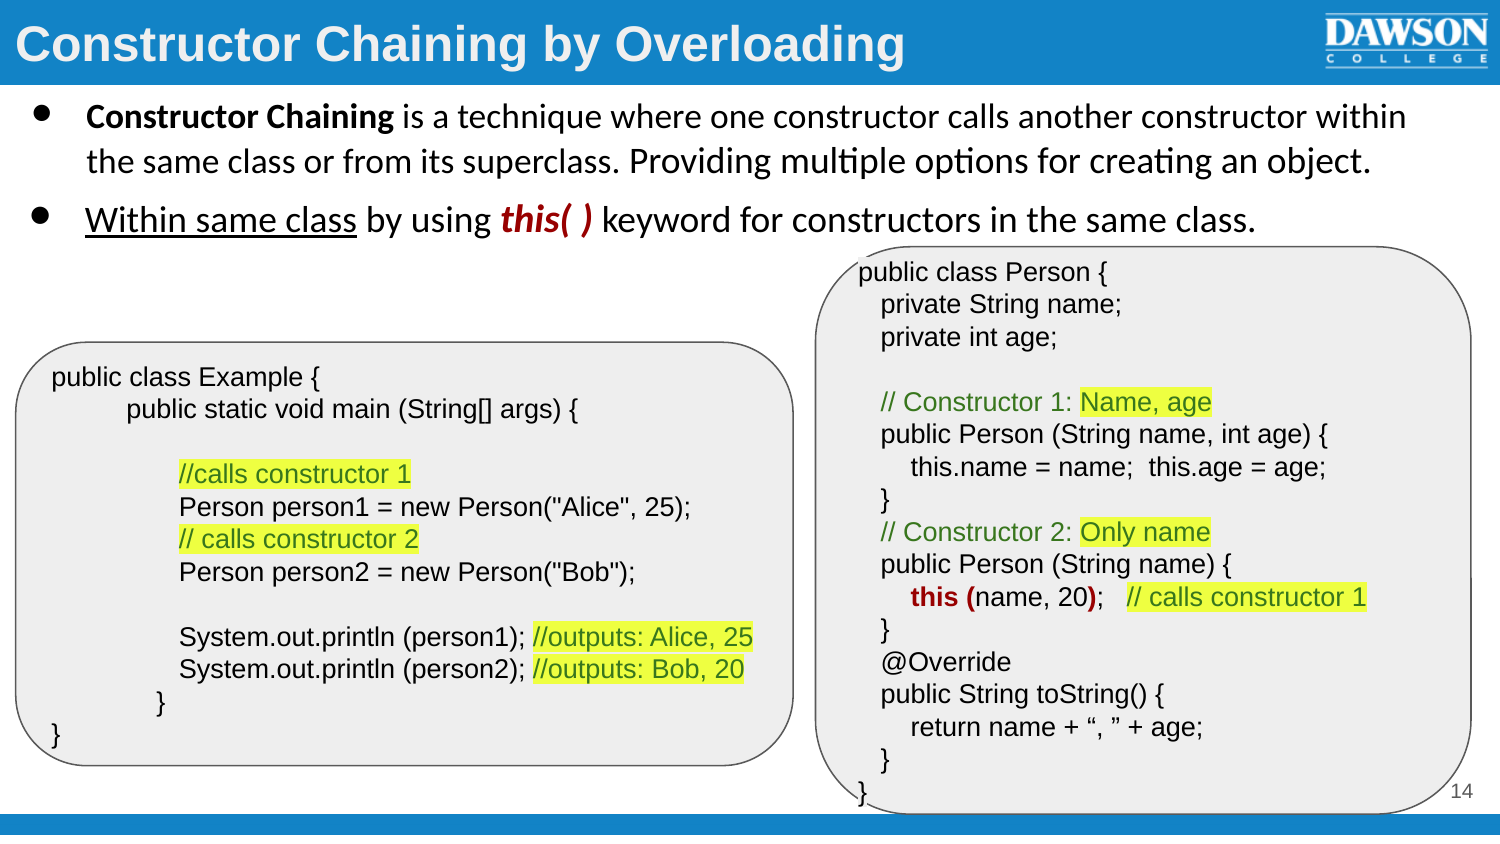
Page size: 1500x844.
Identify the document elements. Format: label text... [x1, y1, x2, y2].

picture [0, 813, 1500, 836]
text_box Within same class by using this( ) keyword for constructors in the same class. [0, 178, 1496, 256]
picture [0, 0, 1500, 85]
text_box public class Example { public static void main (String[] args) { //calls constructor 1 Person person1 = new Person("Alice", 25); // calls constructor 2 Person person2 = new Person("Bob"); System.out.println (person1); //outputs: Alice, 25 System.out.println (person2); //outputs: Bob, 20 } } [15, 342, 794, 766]
text_box Constructor Chaining is a technique where one constructor calls another constructor within the same class or from its superclass. Providing multiple options for creating an object. [0, 93, 1471, 178]
slide_number ‹#› [1417, 765, 1485, 812]
text_box public class Person { private String name; private int age; // Constructor 1: Name, age public Person (String name, int age) { this.name = name; this.age = age; } // Constructor 2: Only name public Person (String name) { this (name, 20); // calls constructor 1 } @Override public String toString() { return name + “, ” + age; } } [815, 256, 1472, 812]
